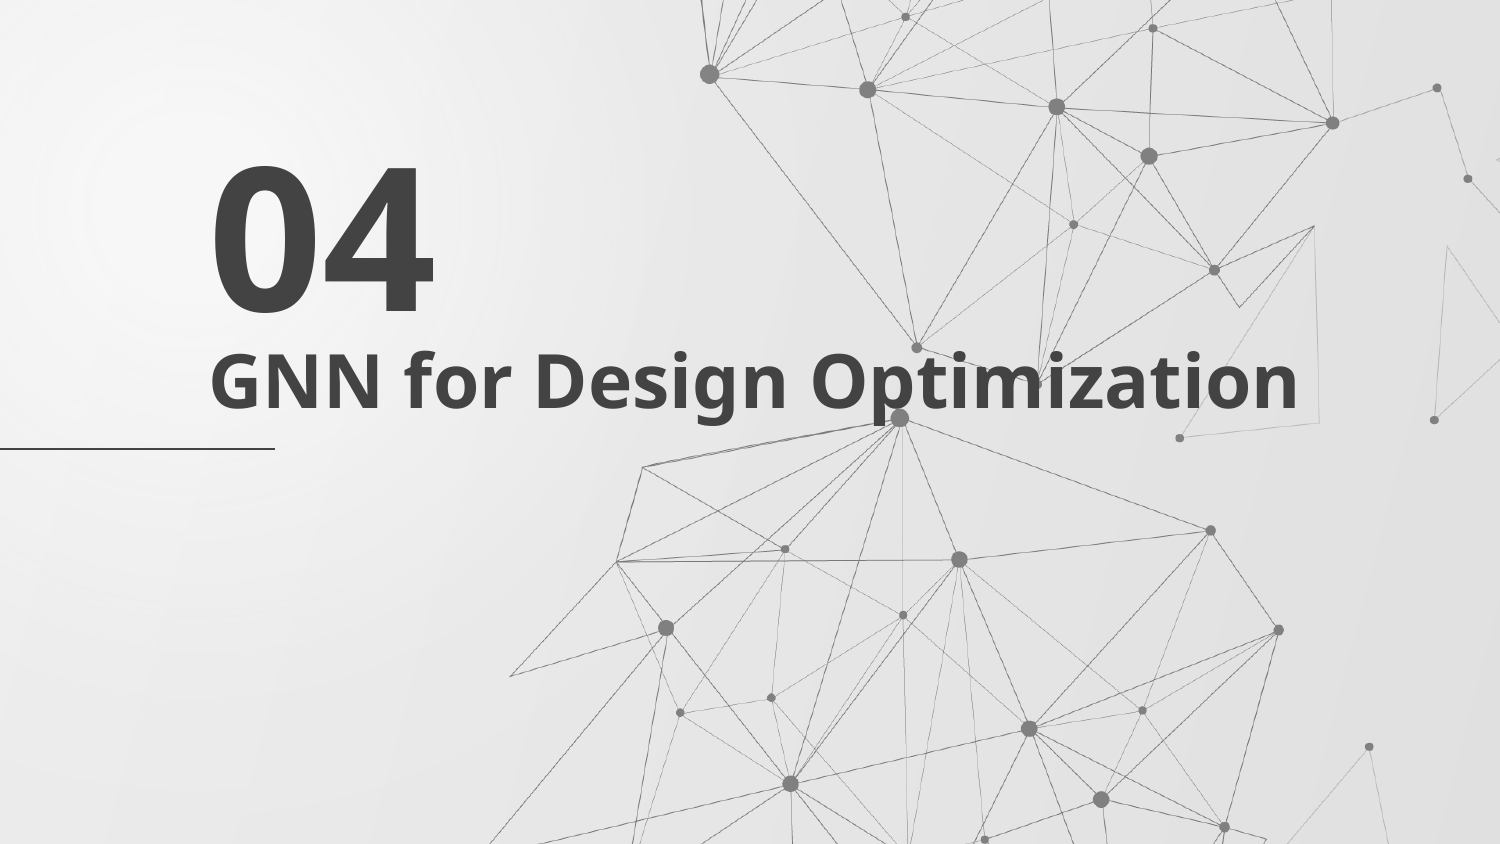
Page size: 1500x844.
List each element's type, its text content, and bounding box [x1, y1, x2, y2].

picture [0, 0, 1500, 844]
title 04 [193, 169, 683, 294]
title GNN for Design Optimization [193, 220, 1339, 537]
